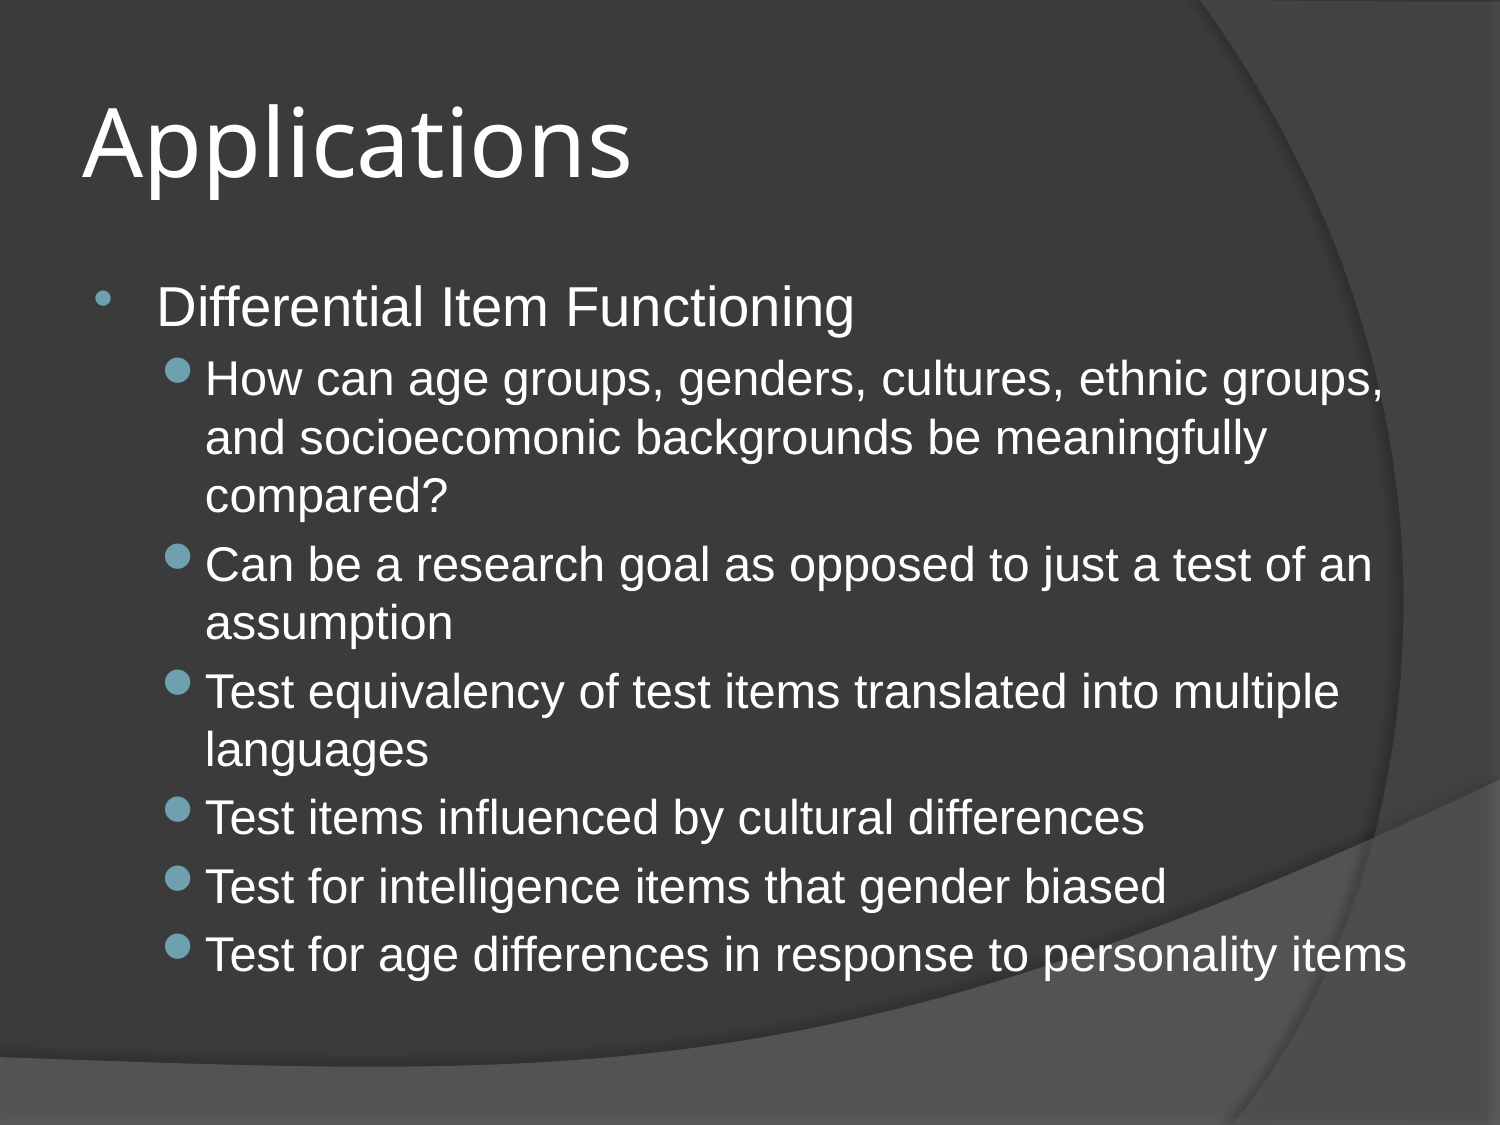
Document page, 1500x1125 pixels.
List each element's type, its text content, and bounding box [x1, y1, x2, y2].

title Applications [75, 45, 1300, 233]
list Differential Item Functioning How can age groups, genders, cultures, ethnic groups, and socioecomonic backgrounds be meaningfully compared? Can be a research goal as opposed to just a test of an assumption Test equivalency of test items translated into multiple languages Test items influenced by cultural differences Test for intelligence items that gender biased Test for age differences in response to personality items [75, 262, 1438, 1005]
